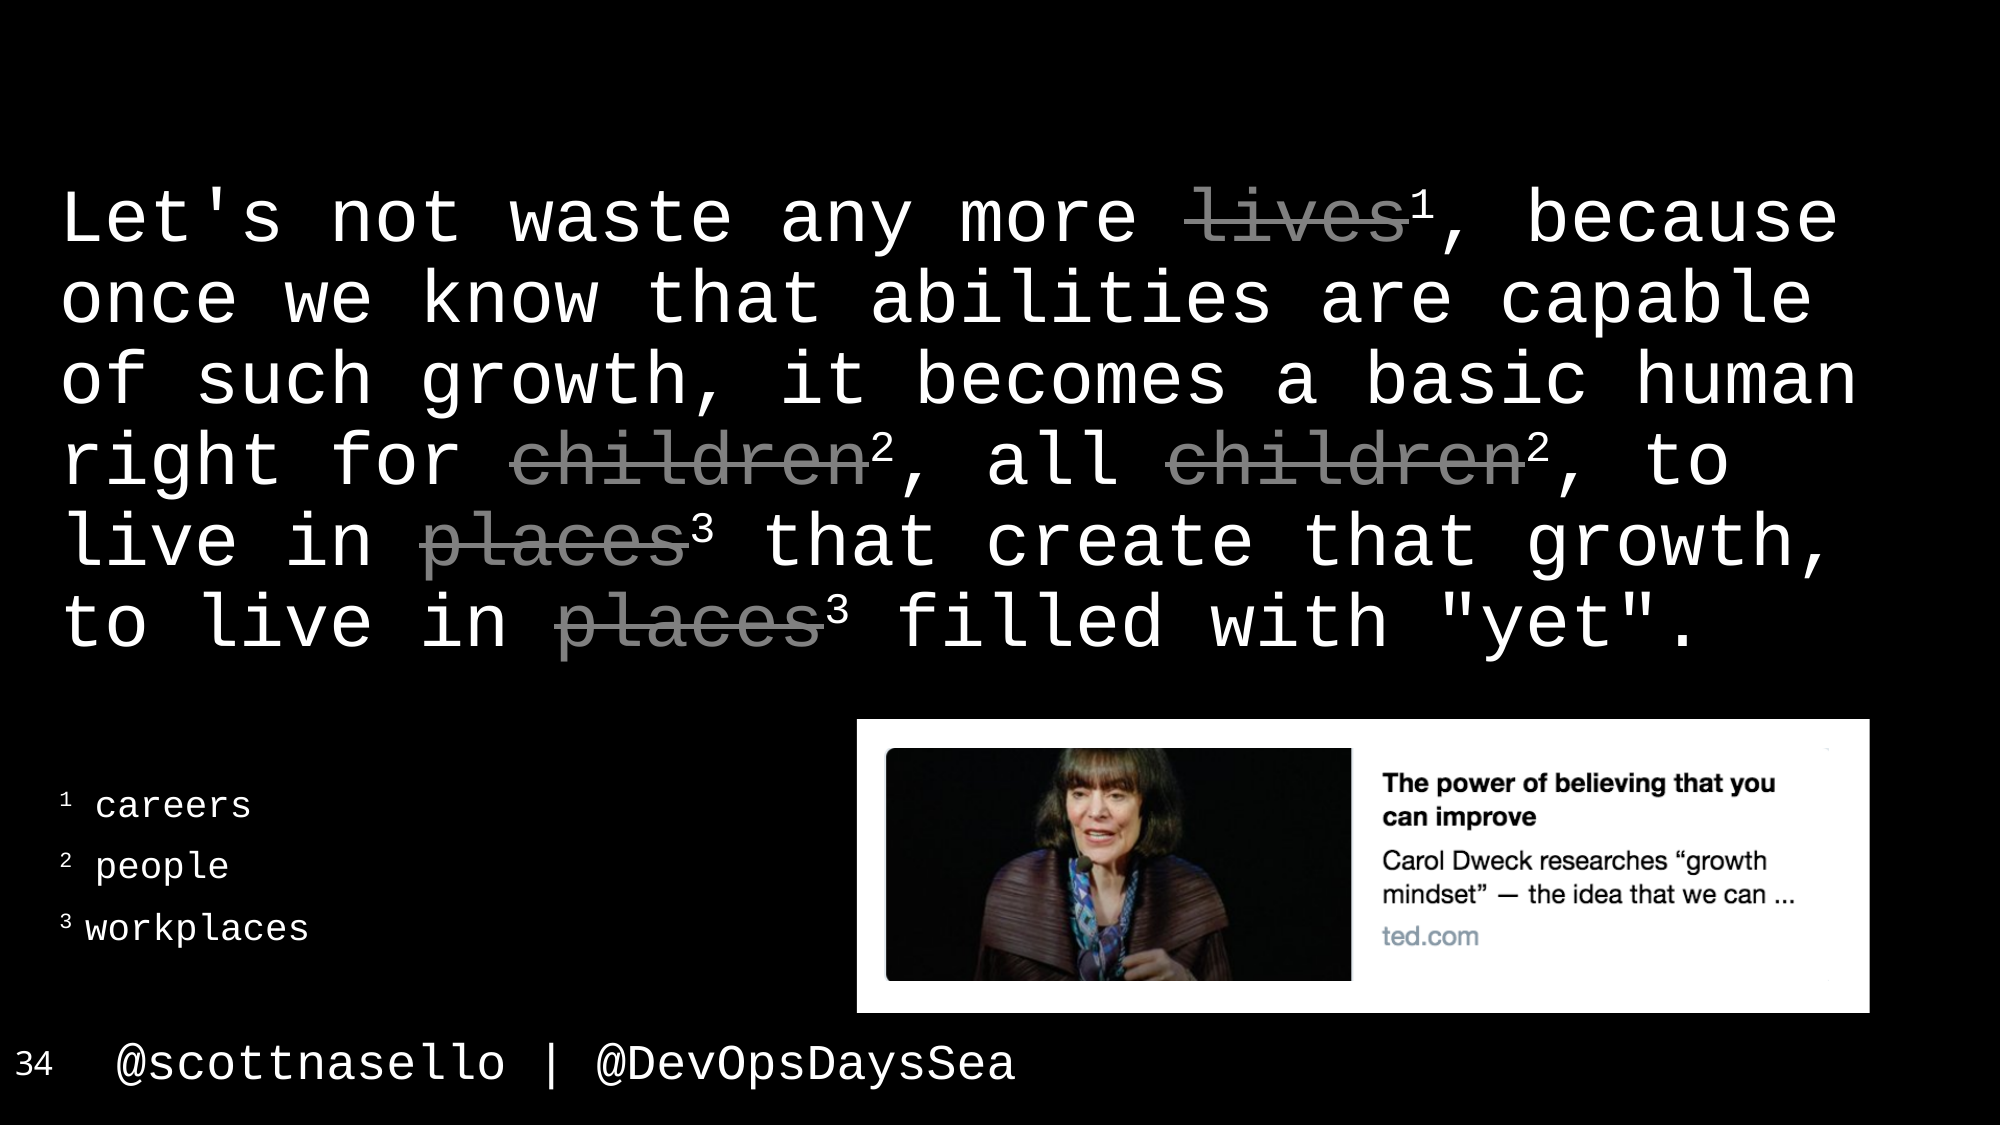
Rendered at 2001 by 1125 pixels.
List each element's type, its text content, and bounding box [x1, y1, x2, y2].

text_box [856, 719, 1870, 1013]
slide_number 34 [0, 1030, 133, 1099]
list Let's not waste any more lives1, because once we know that abilities are capable of such growth, it becomes a basic human right for children2, all children2, to live in places3 that create that growth, to live in places3 filled with "yet". 1 careers 2 people 3 workplaces [44, 31, 1956, 1094]
